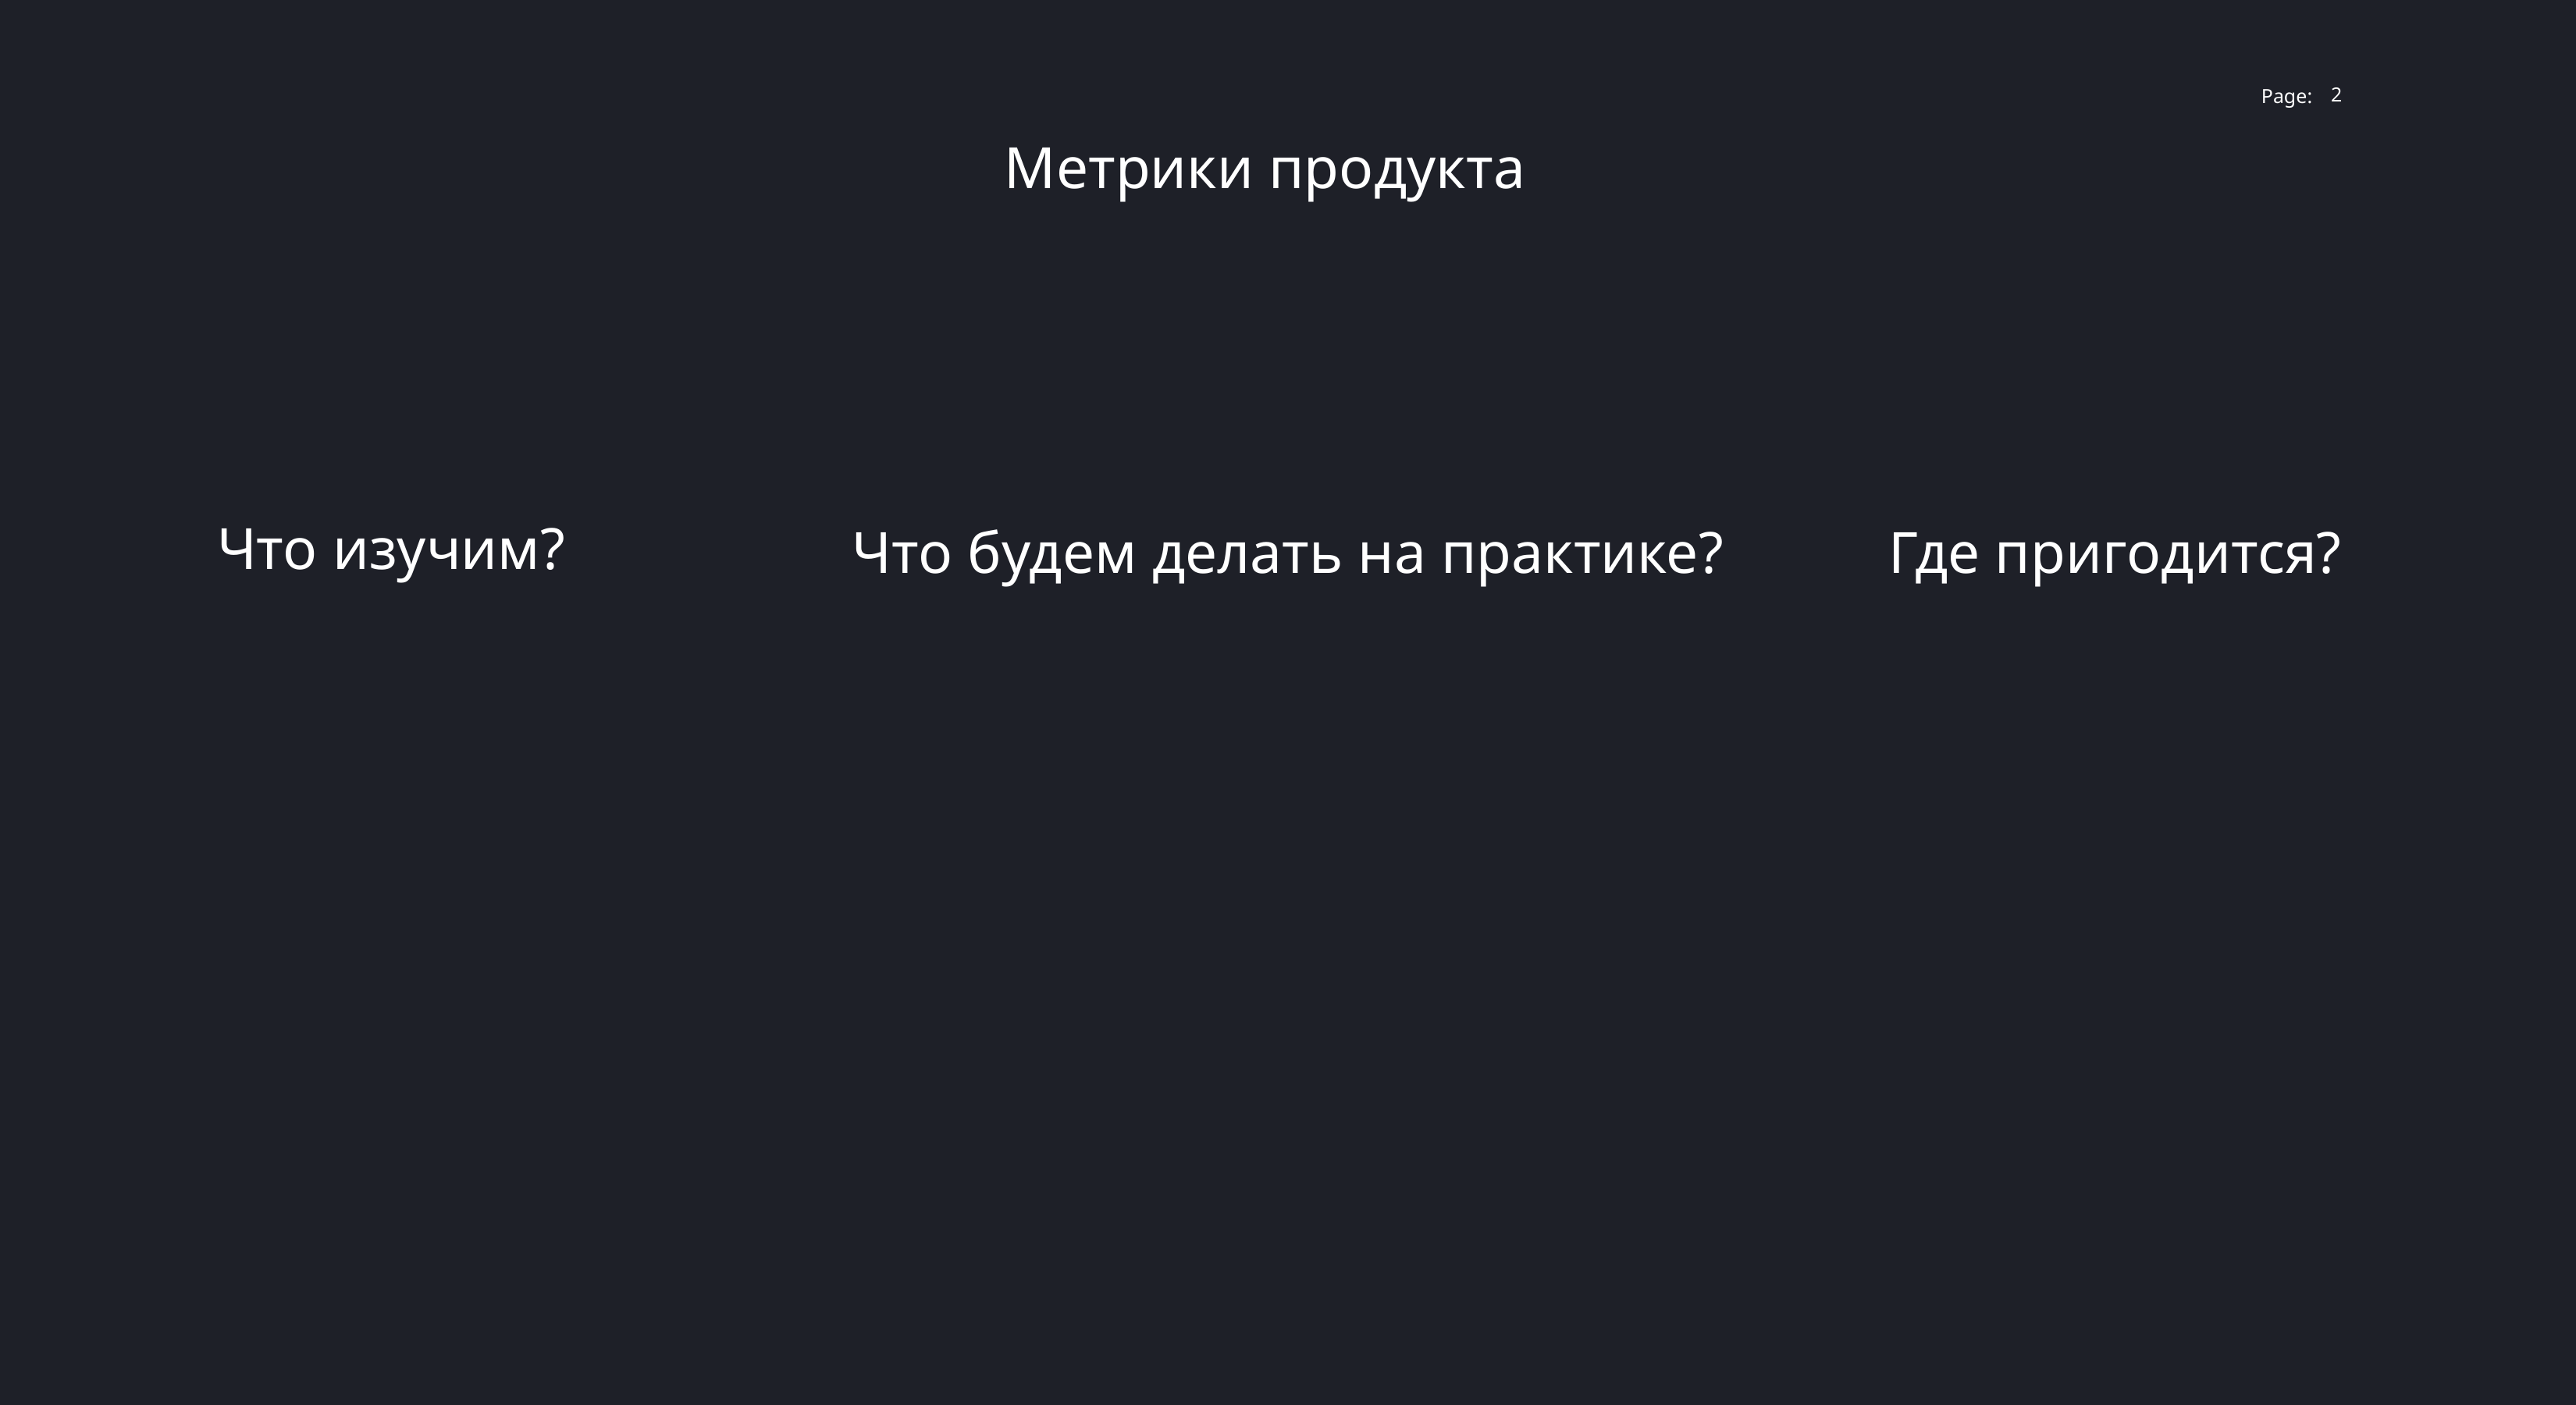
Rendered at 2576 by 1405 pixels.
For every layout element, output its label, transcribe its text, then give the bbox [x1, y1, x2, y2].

text_box Метрики продукта [1004, 131, 1526, 200]
slide_number 2 [2316, 77, 2349, 113]
text_box Что будем делать на практике? [852, 516, 1724, 585]
text_box Что изучим? [217, 512, 566, 582]
text_box Где пригодится? [1888, 516, 2342, 585]
